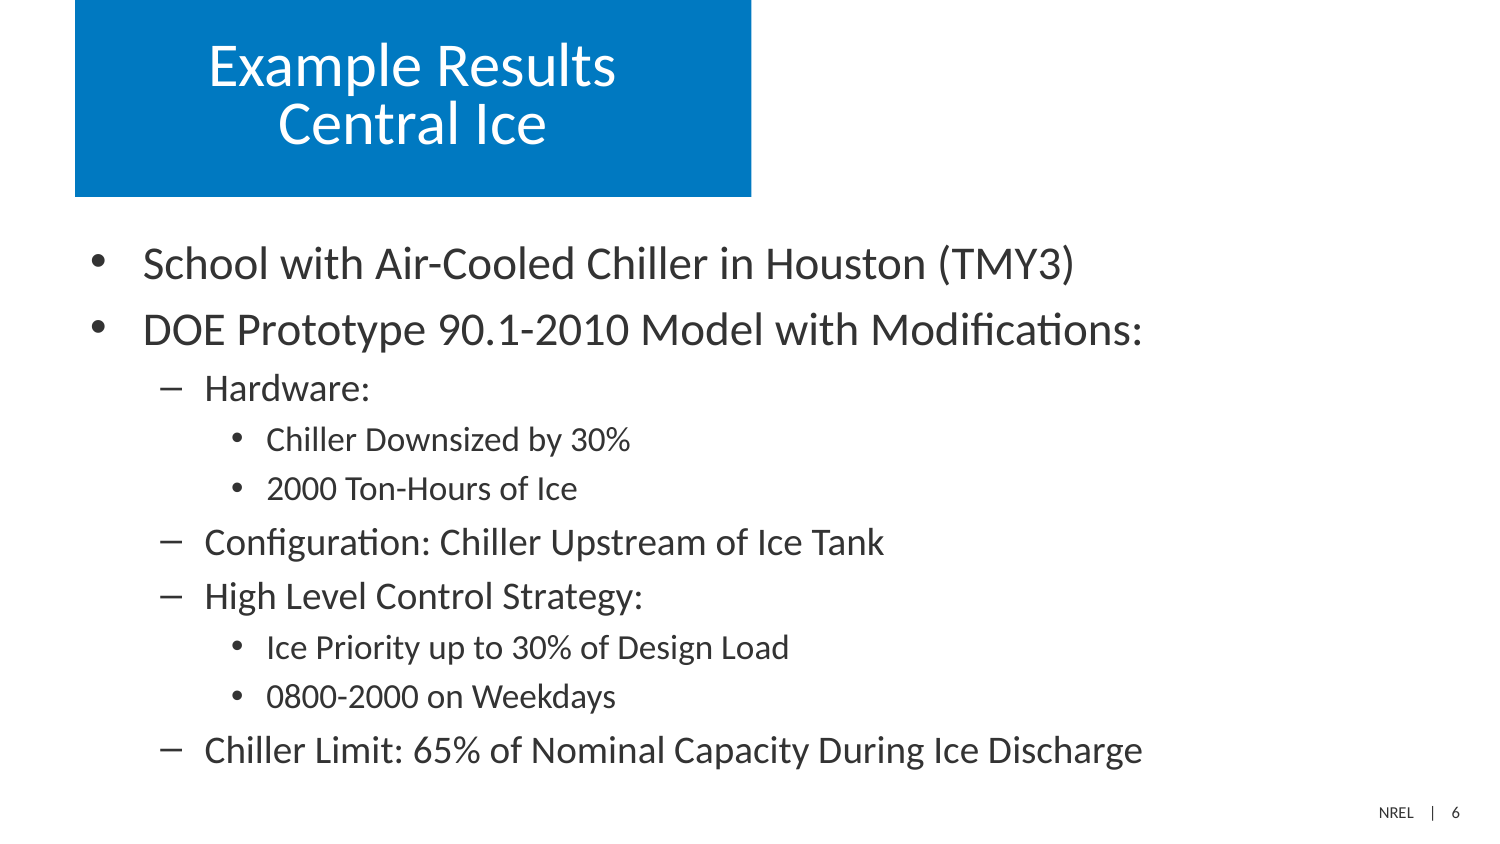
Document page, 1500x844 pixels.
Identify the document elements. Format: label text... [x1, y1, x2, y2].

title Example Results Central Ice [75, 0, 752, 197]
list School with Air-Cooled Chiller in Houston (TMY3) DOE Prototype 90.1-2010 Model with Modifications: Hardware: Chiller Downsized by 30% 2000 Ton-Hours of Ice Configuration: Chiller Upstream of Ice Tank High Level Control Strategy: Ice Priority up to 30% of Design Load 0800-2000 on Weekdays Chiller Limit: 65% of Nominal Capacity During Ice Discharge [75, 225, 1407, 779]
